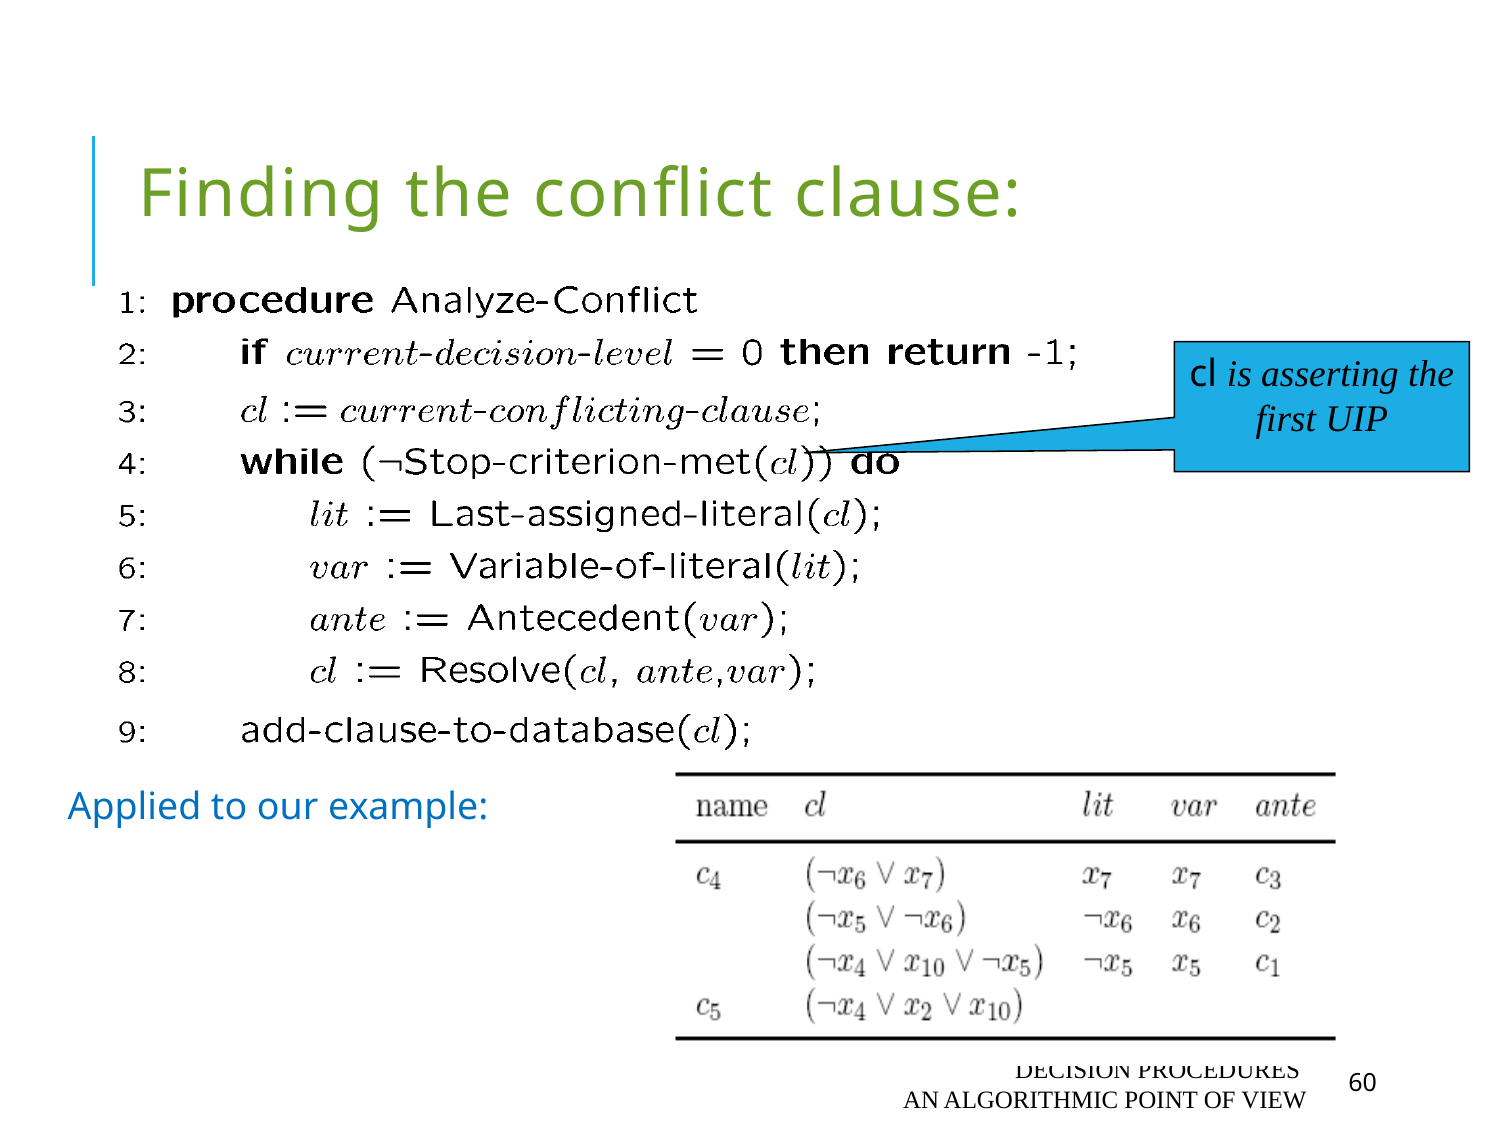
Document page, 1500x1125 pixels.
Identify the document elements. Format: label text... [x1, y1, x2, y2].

text_box Applied to our example: [53, 774, 504, 835]
slide_number 60 [1333, 1064, 1454, 1107]
title Finding the conflict clause: [123, 151, 1402, 242]
text_box cl is asserting the first UIP [1081, 341, 1470, 472]
footer Decision Procedures An algorithmic point of view [595, 1074, 1322, 1107]
picture [117, 286, 1448, 1067]
